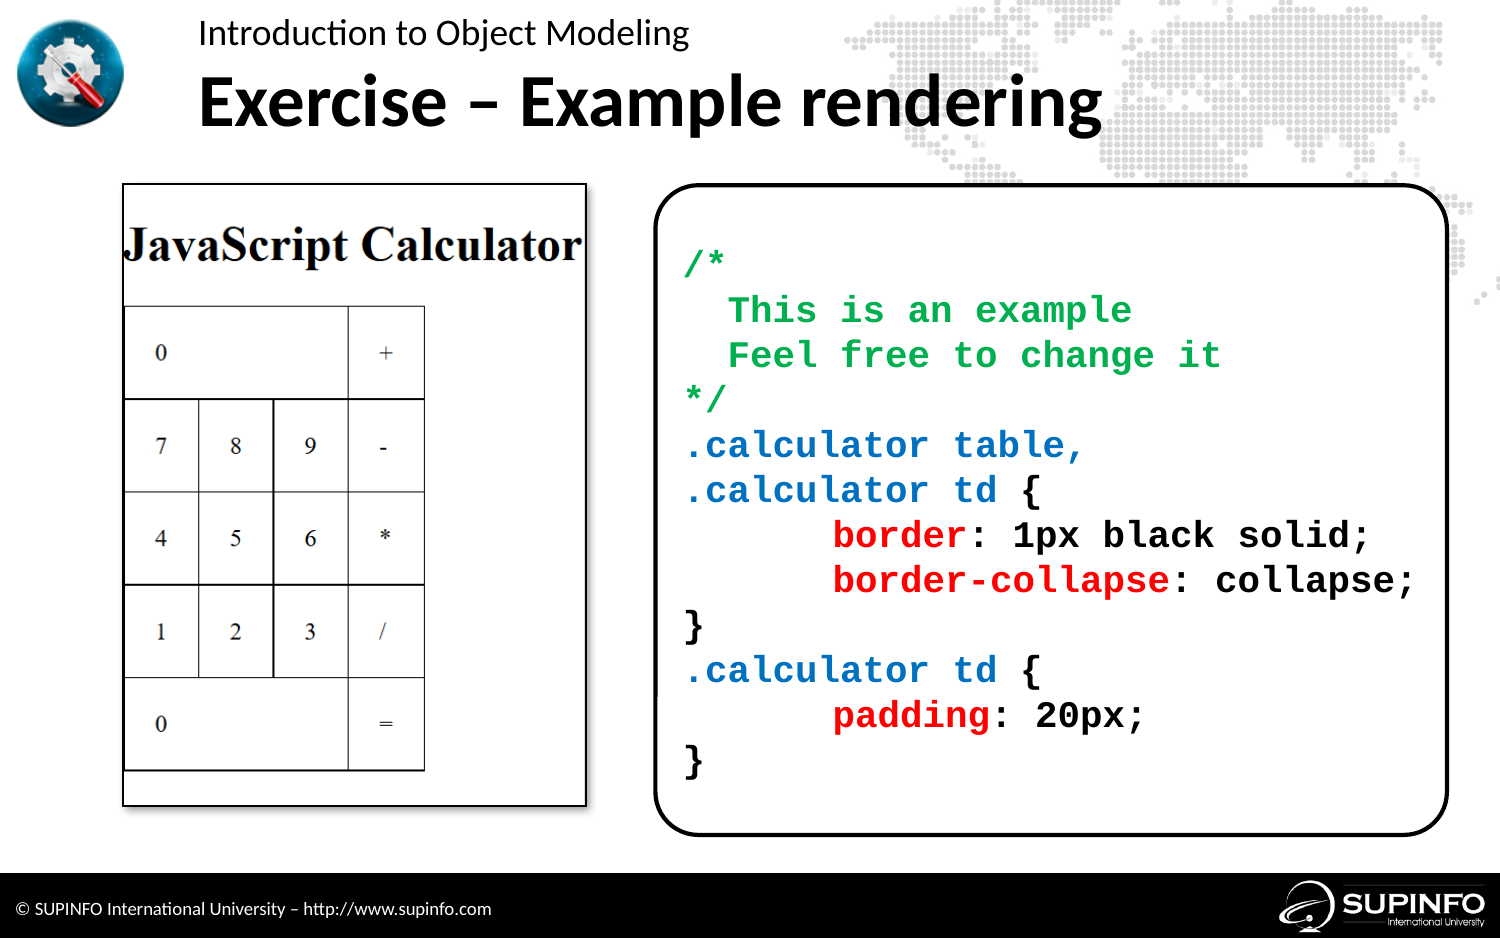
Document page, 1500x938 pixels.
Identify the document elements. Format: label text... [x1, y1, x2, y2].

picture [37, 37, 104, 108]
picture [17, 19, 125, 127]
title Exercise – Example rendering [182, 56, 1459, 139]
list Introduction to Object Modeling [182, 0, 1460, 56]
picture [844, 0, 1500, 327]
picture [123, 184, 585, 806]
picture [1269, 870, 1494, 938]
text_box /* This is an example Feel free to change it */ .calculator table, .calculator td { border: 1px black solid; border-collapse: collapse; } .calculator td { padding: 20px; } [653, 183, 1450, 838]
